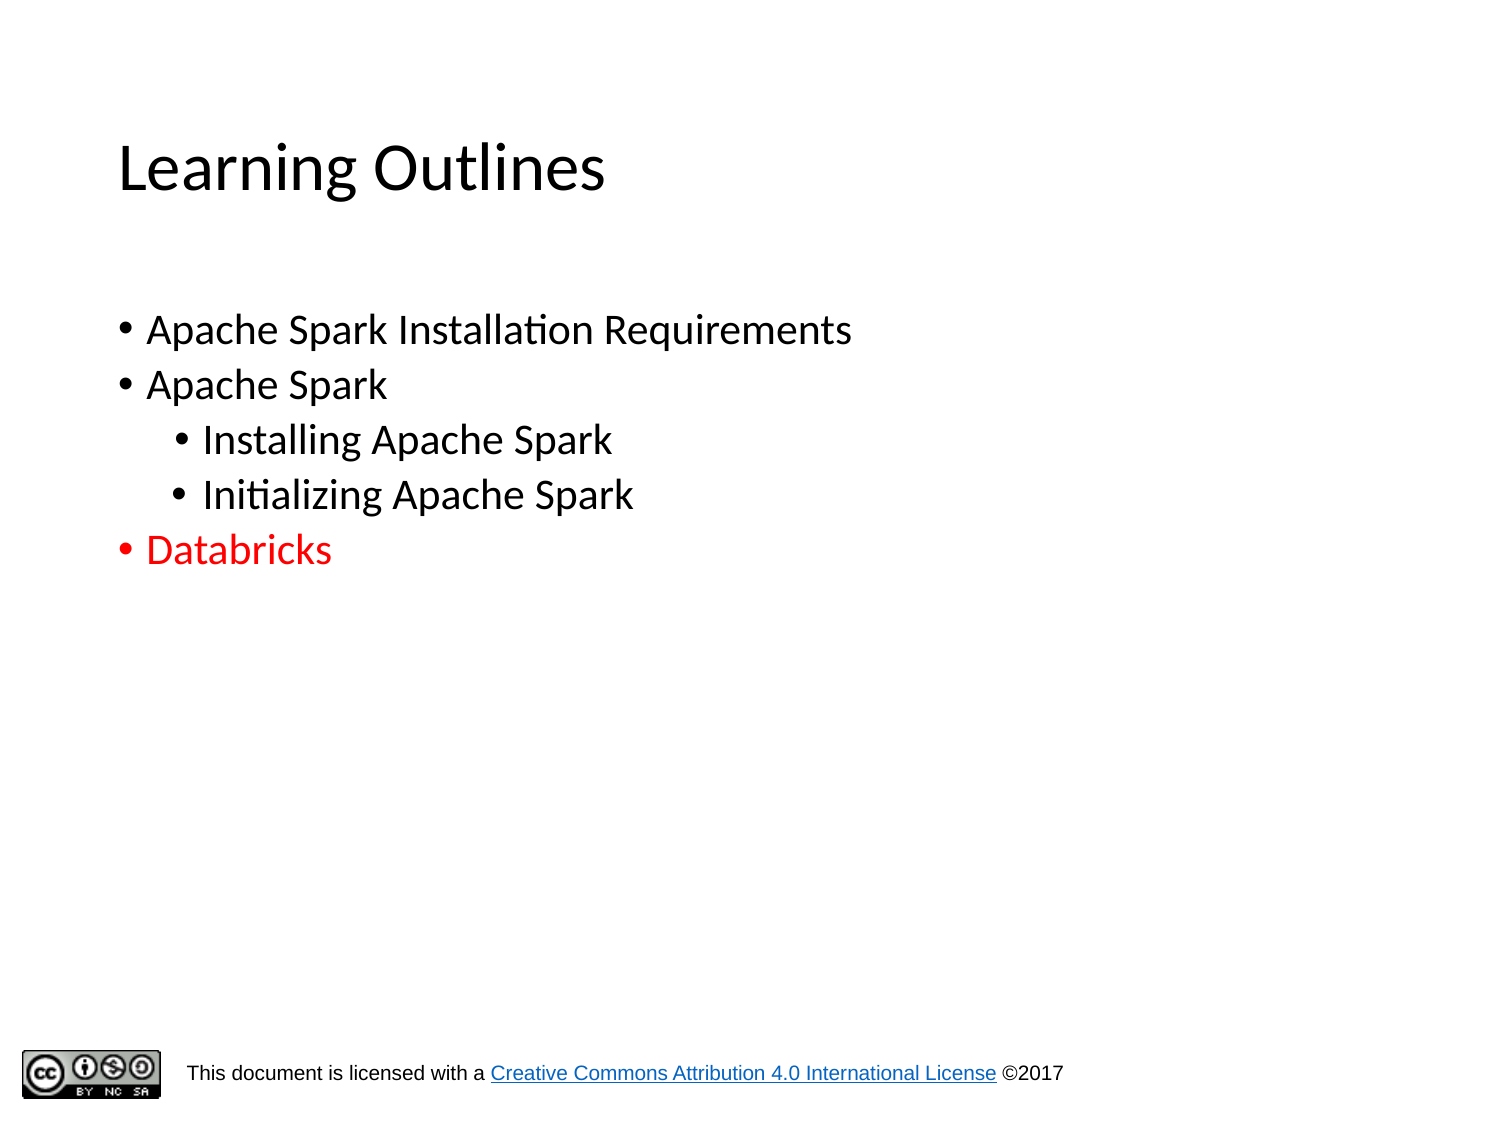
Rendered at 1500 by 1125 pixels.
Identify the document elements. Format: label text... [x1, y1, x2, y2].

title Learning Outlines [103, 59, 1397, 278]
list Apache Spark Installation Requirements Apache Spark Installing Apache Spark Initializing Apache Spark Databricks [103, 299, 1397, 1014]
picture [22, 1050, 161, 1099]
